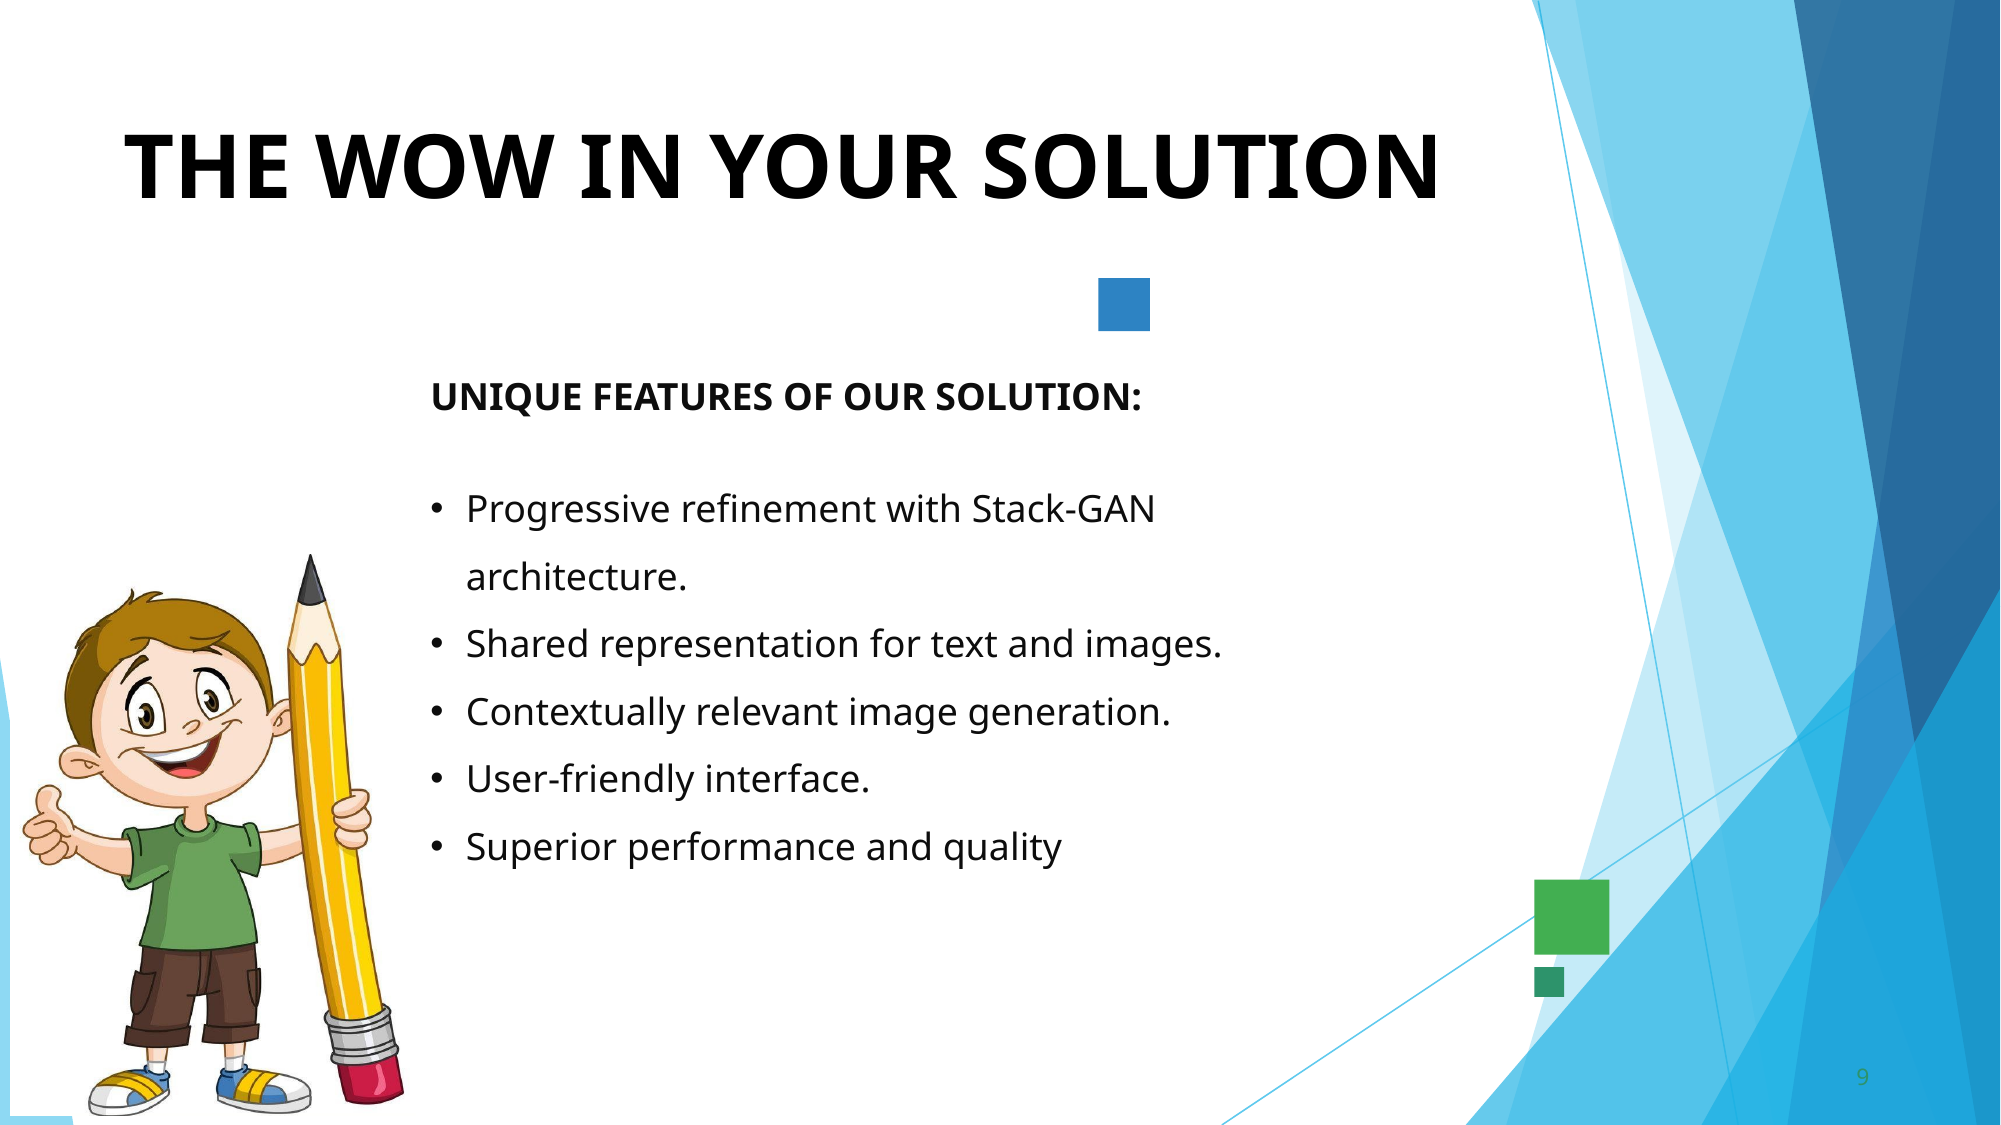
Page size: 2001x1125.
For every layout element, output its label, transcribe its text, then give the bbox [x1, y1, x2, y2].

picture [10, 554, 416, 1116]
title THE WOW IN YOUR SOLUTION [91, 63, 1694, 298]
slide_number 9 [1849, 1061, 1890, 1125]
text_box [1534, 967, 1565, 997]
text_box [1534, 879, 1610, 955]
text_box [1098, 298, 1150, 332]
text_box UNIQUE FEATURES OF OUR SOLUTION: Progressive refinement with Stack-GAN architecture. Shared representation for text and images. Contextually relevant image generation. User-friendly interface. Superior performance and quality [415, 365, 1329, 876]
